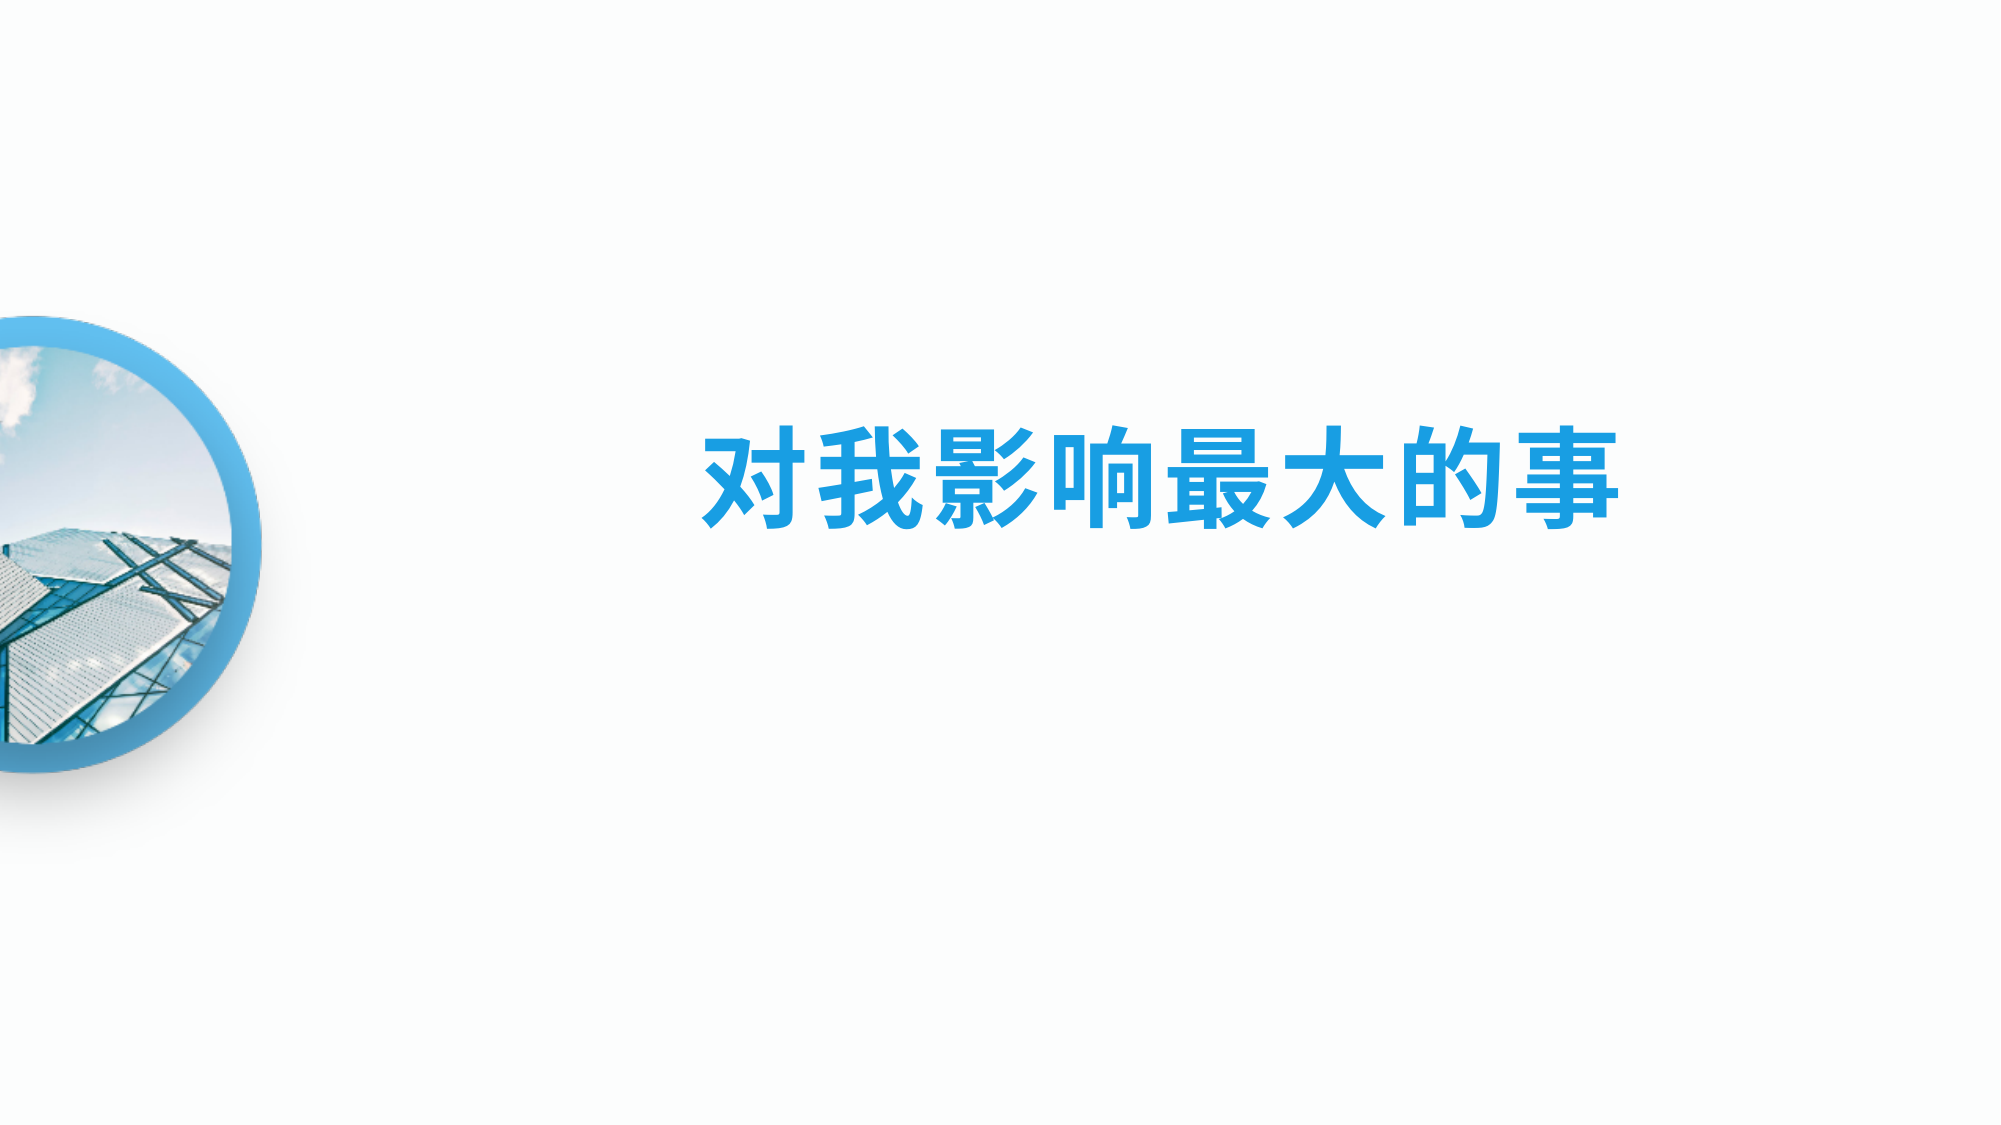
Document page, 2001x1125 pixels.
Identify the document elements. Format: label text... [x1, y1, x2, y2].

picture [0, 229, 343, 896]
title 对我影响最大的事 [684, 372, 1691, 550]
